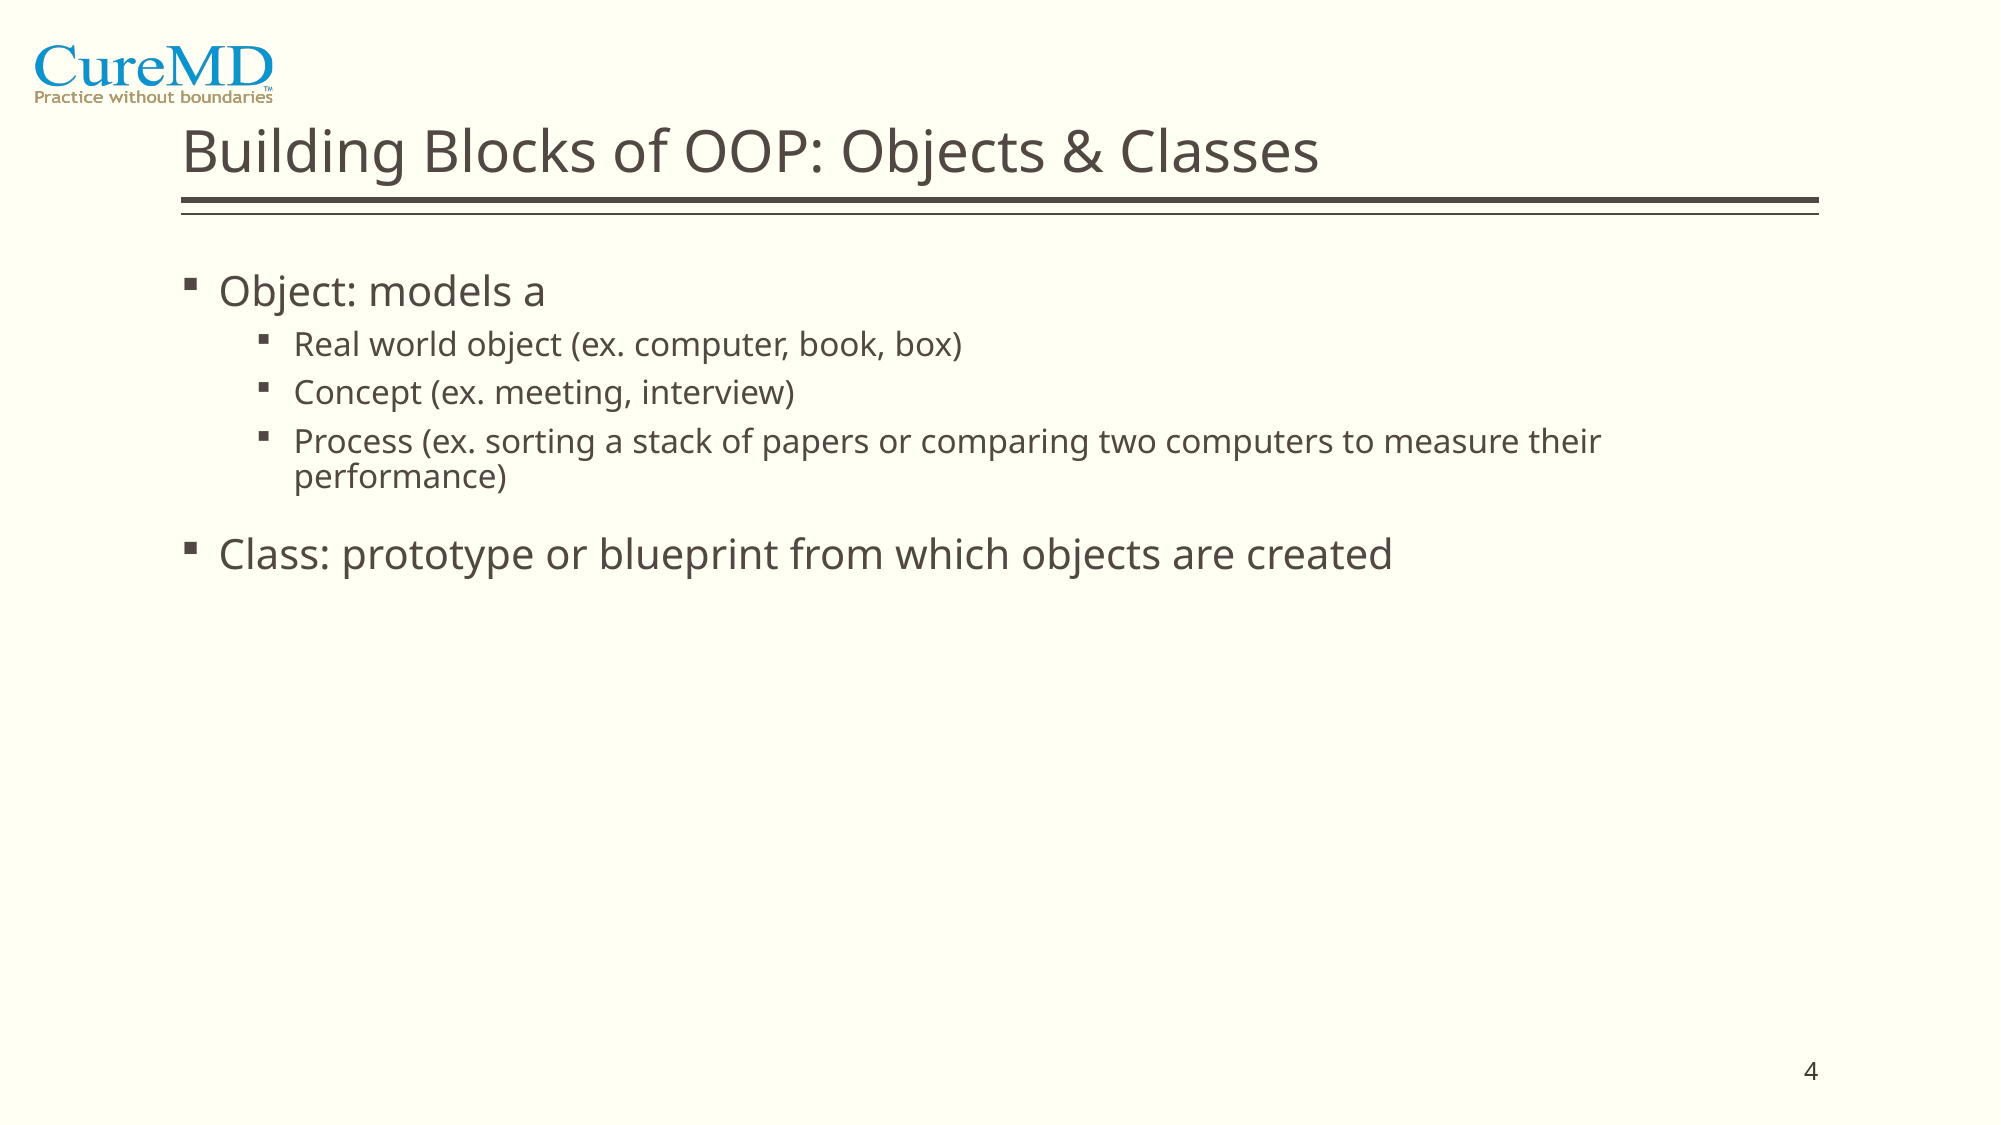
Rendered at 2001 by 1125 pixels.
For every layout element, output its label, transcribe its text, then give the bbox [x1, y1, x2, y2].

picture [35, 45, 181, 103]
picture [35, 45, 51, 60]
title Building Blocks of OOP: Objects & Classes [181, 12, 1819, 193]
slide_number 4 [1518, 1042, 1819, 1103]
list Object: models a Real world object (ex. computer, book, box) Concept (ex. meeting, interview) Process (ex. sorting a stack of papers or comparing two computers to measure their performance)​ Class: prototype or blueprint from which objects are created [181, 262, 1819, 1013]
